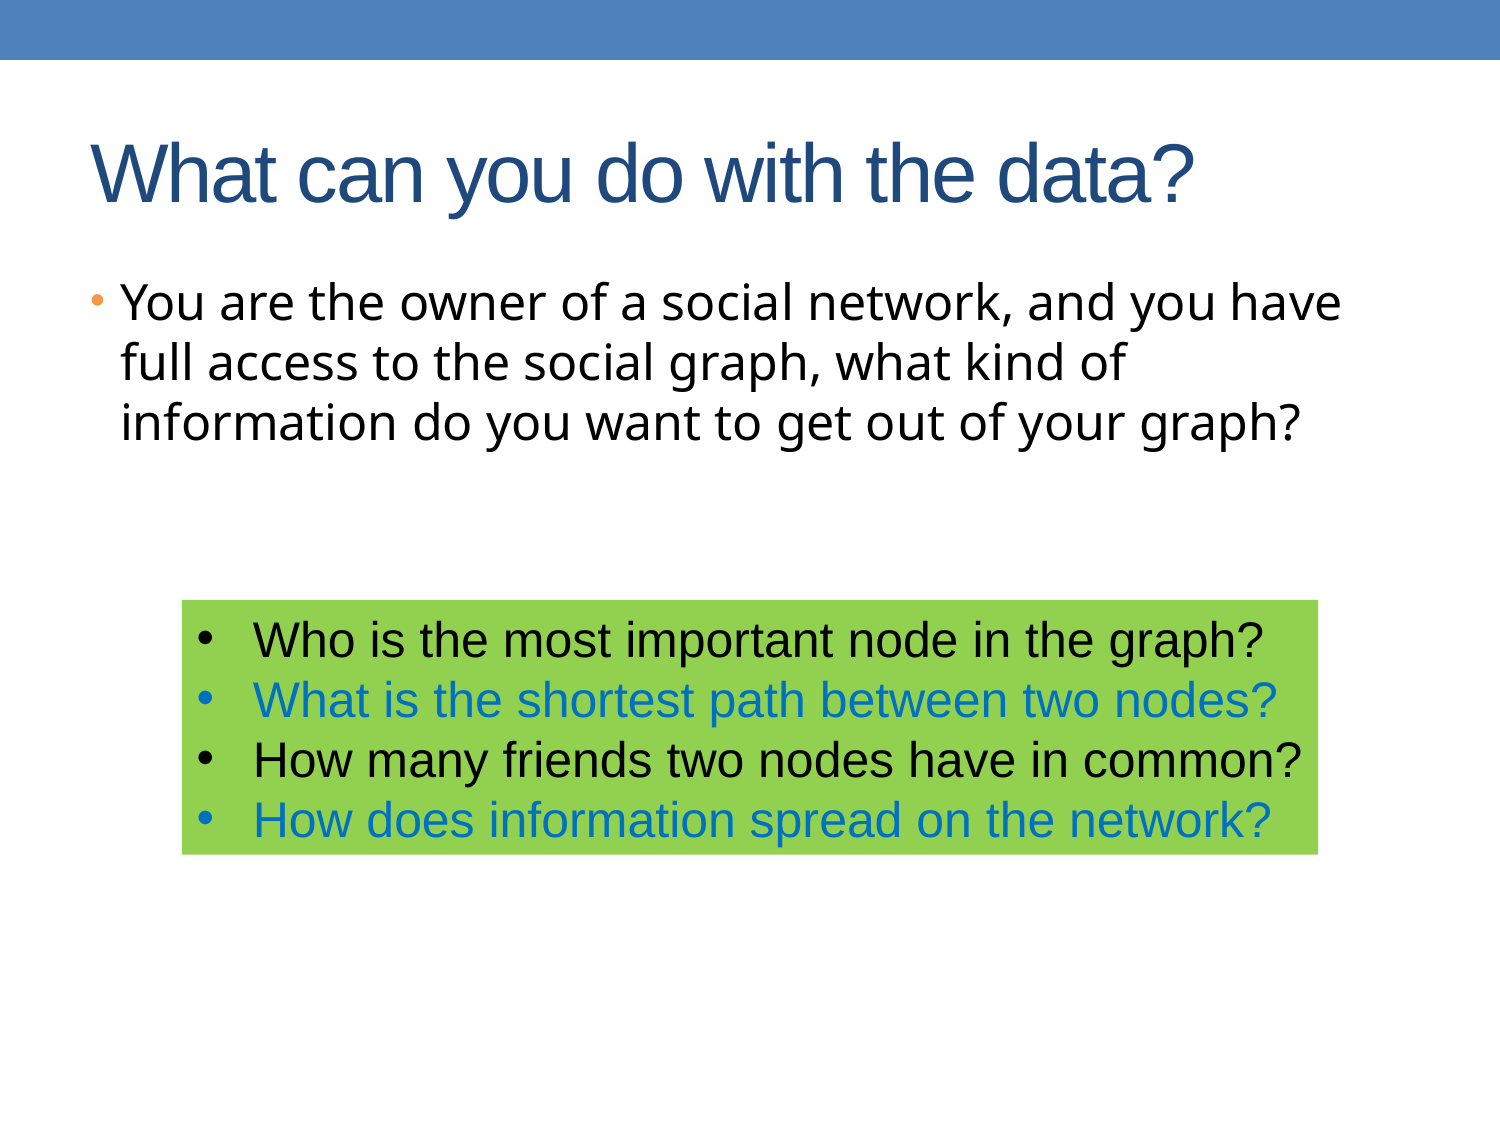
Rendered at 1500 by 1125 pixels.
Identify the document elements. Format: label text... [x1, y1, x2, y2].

title What can you do with the data? [75, 87, 1425, 250]
list You are the owner of a social network, and you have full access to the social graph, what kind of information do you want to get out of your graph? [75, 262, 1425, 1063]
text_box Who is the most important node in the graph? What is the shortest path between two nodes? How many friends two nodes have in common? How does information spread on the network? [181, 599, 1319, 855]
